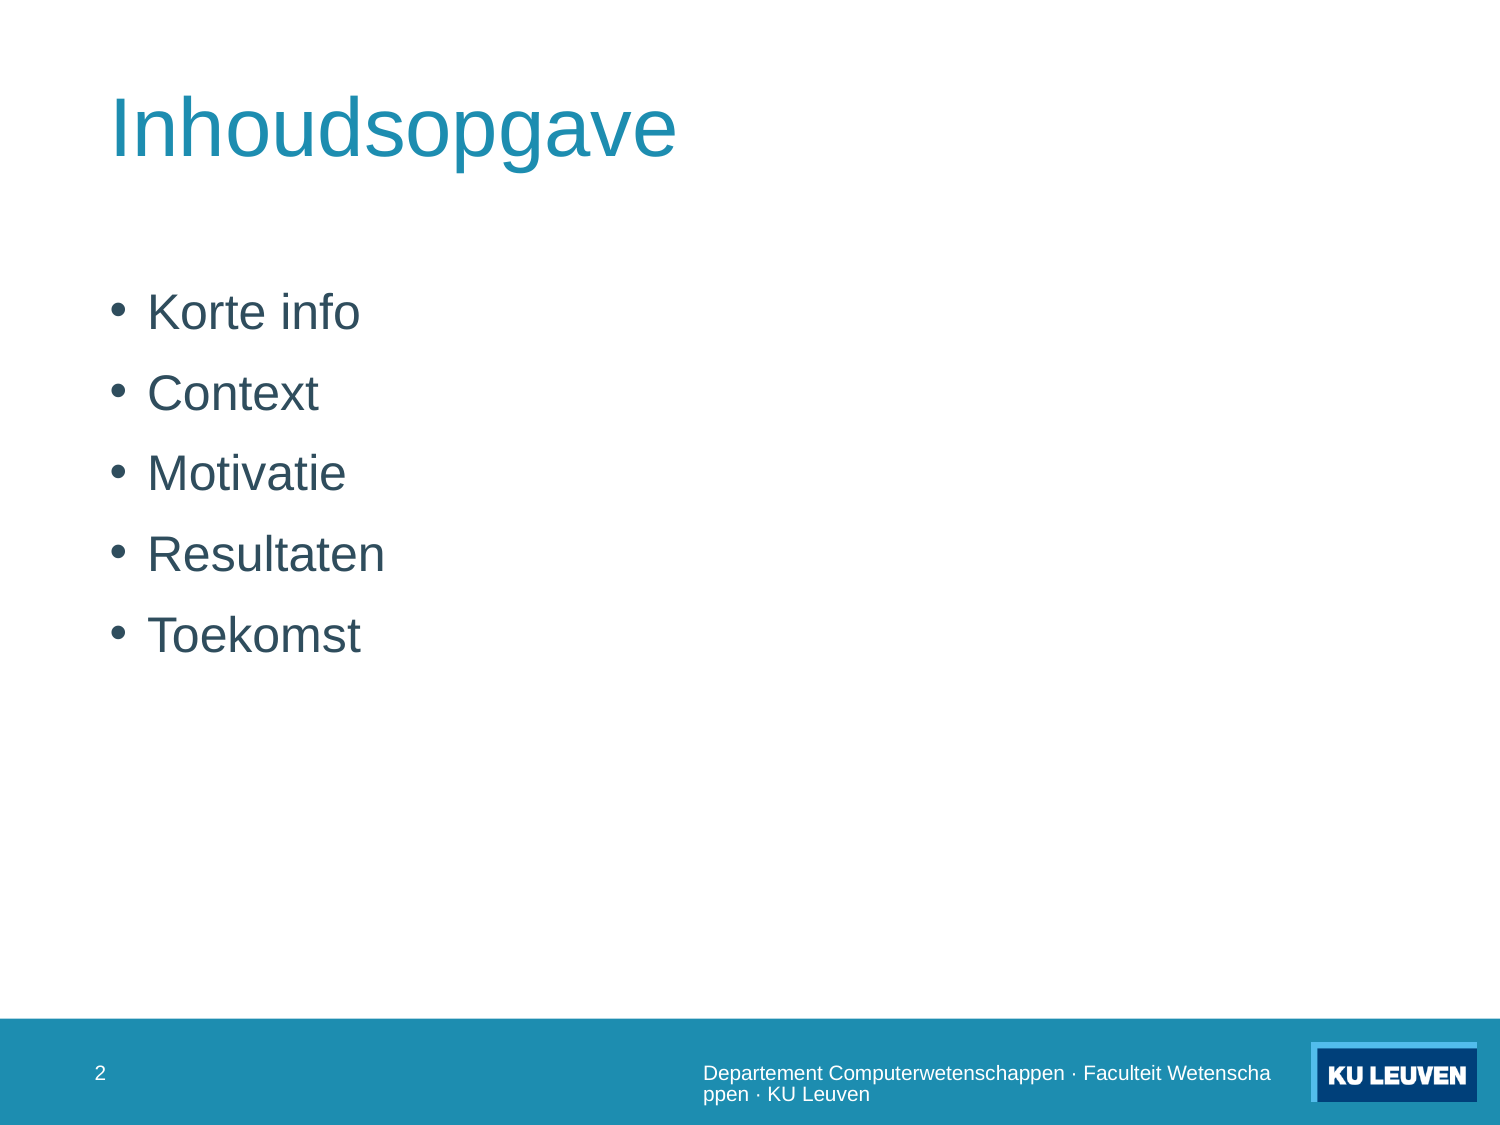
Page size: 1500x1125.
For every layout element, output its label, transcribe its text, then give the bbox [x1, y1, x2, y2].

title Inhoudsopgave [94, 35, 1406, 225]
footer Departement Computerwetenschappen · Faculteit Wetenschappen · KU Leuven [703, 1018, 1309, 1125]
picture [1311, 1042, 1477, 1102]
slide_number 1 [94, 1018, 201, 1125]
list Korte info Context Motivatie Resultaten Toekomst [94, 271, 1406, 993]
